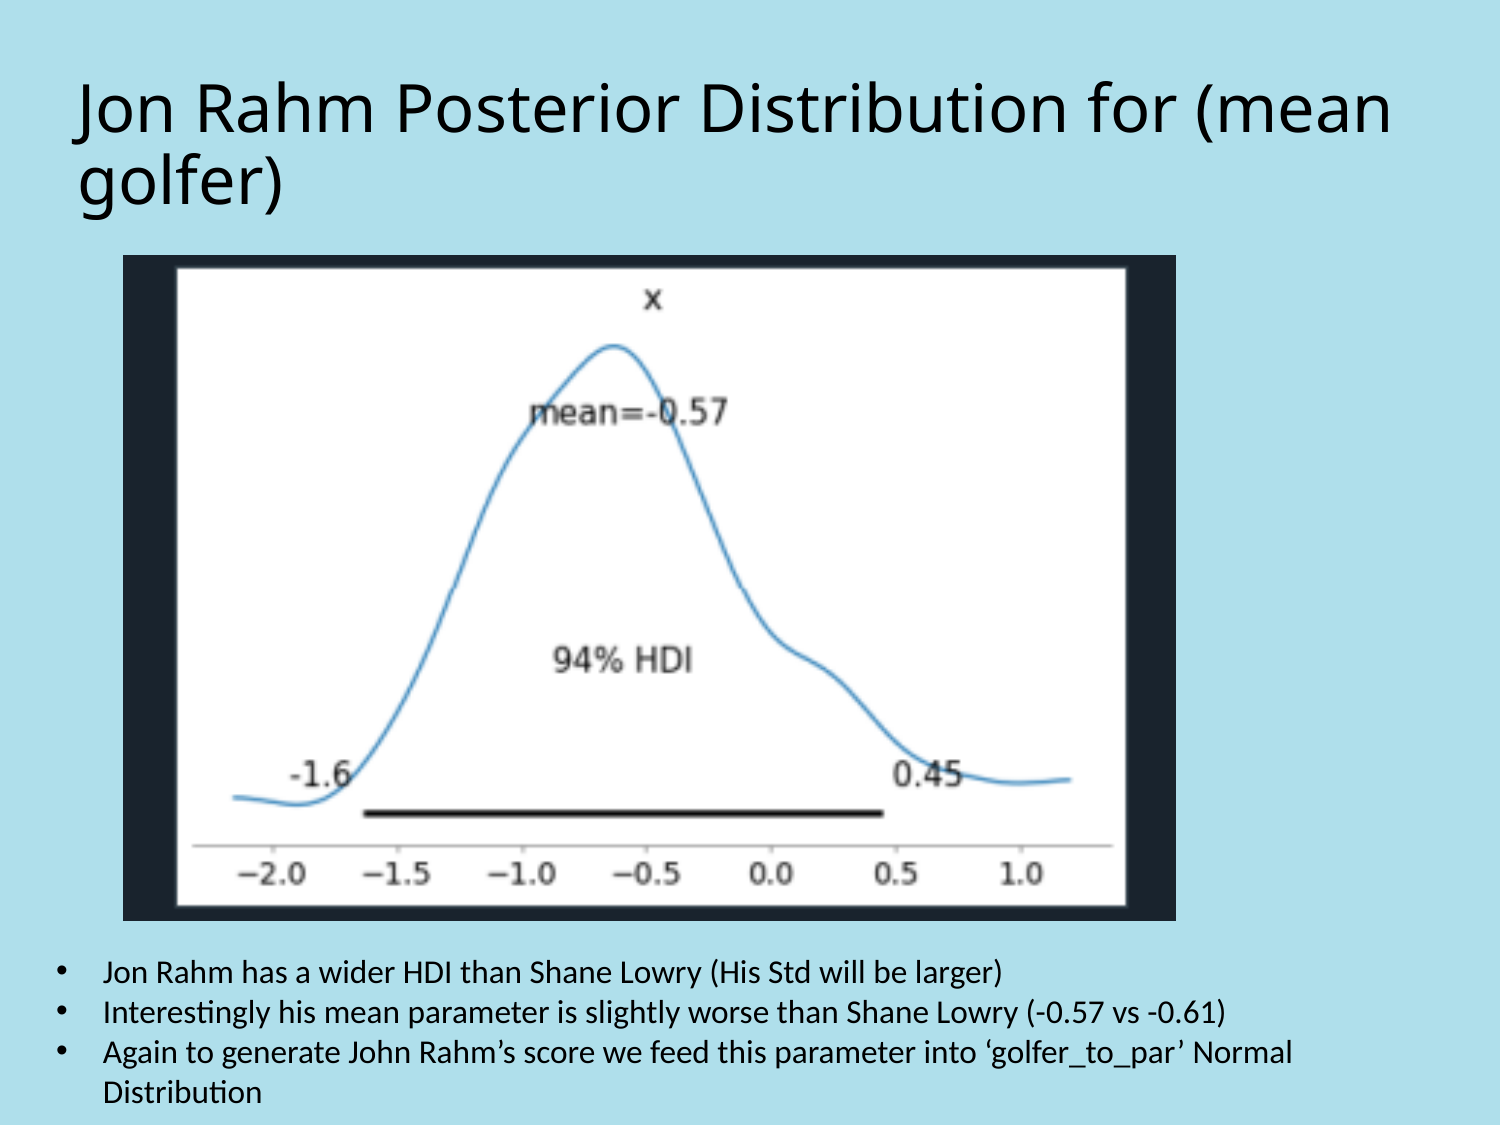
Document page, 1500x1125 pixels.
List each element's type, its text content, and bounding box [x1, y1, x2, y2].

title Jon Rahm Posterior Distribution for (mean golfer) [62, 37, 1460, 256]
picture [123, 255, 1176, 921]
text_box Jon Rahm has a wider HDI than Shane Lowry (His Std will be larger) Interestingly his mean parameter is slightly worse than Shane Lowry (-0.57 vs -0.61) Again to generate John Rahm’s score we feed this parameter into ‘golfer_to_par’ Normal Distribution [41, 943, 1459, 1125]
